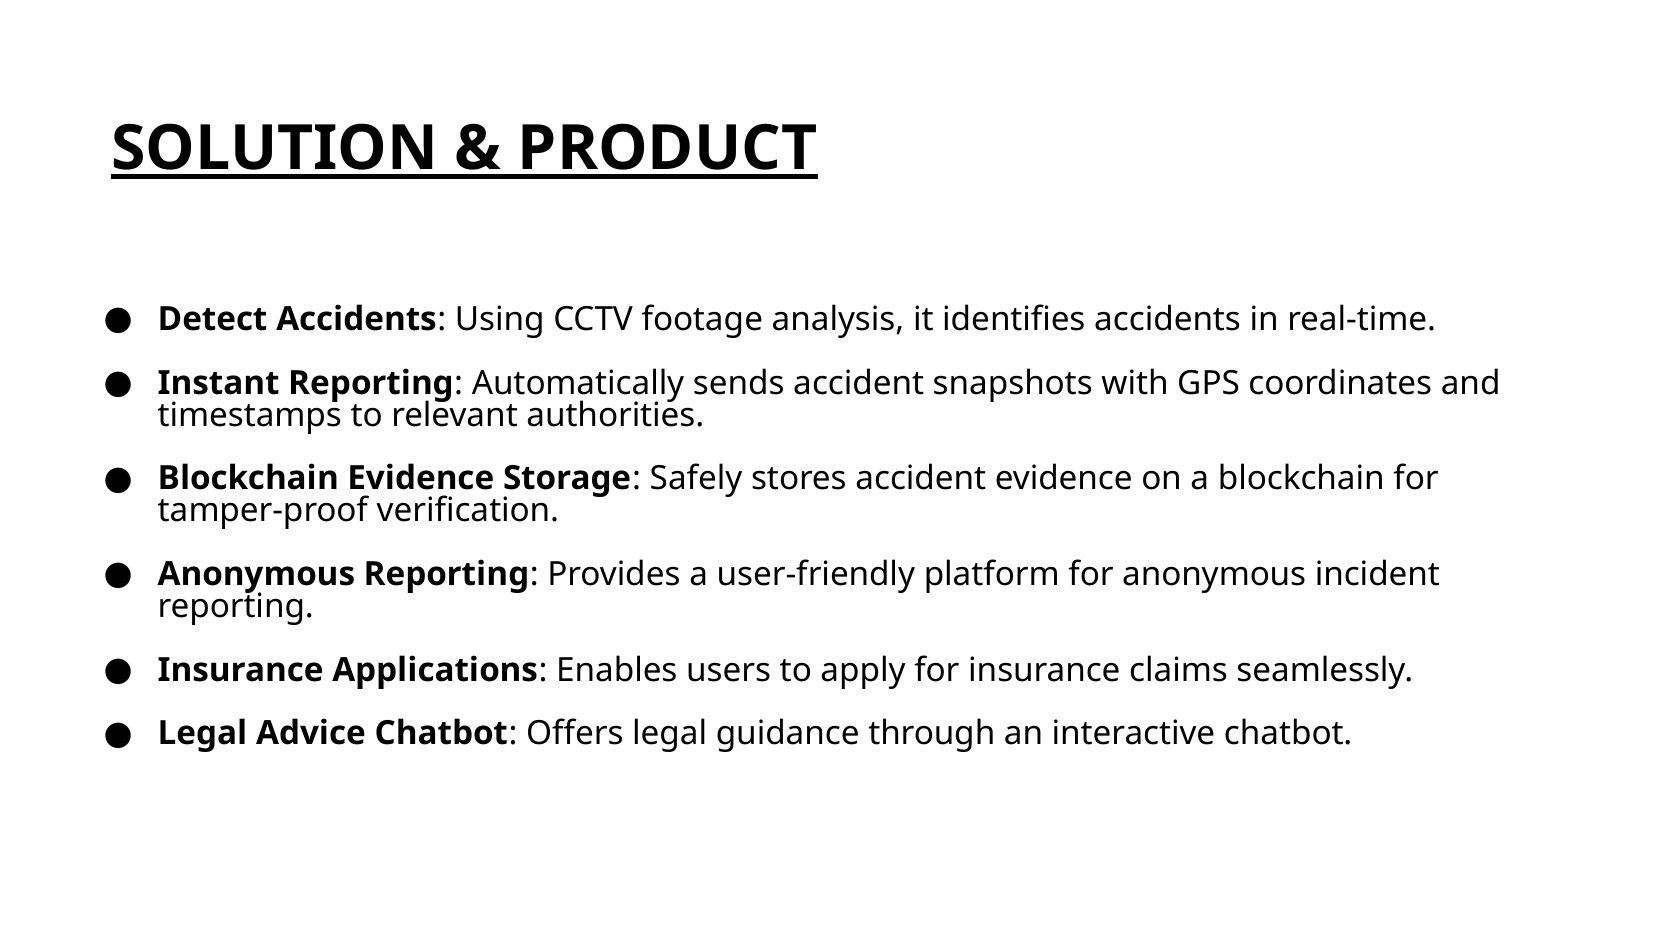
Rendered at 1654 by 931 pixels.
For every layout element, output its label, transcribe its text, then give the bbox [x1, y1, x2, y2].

title SOLUTION & PRODUCT [111, 66, 1600, 222]
list Detect Accidents: Using CCTV footage analysis, it identifies accidents in real-time. Instant Reporting: Automatically sends accident snapshots with GPS coordinates and timestamps to relevant authorities. Blockchain Evidence Storage: Safely stores accident evidence on a blockchain for tamper-proof verification. Anonymous Reporting: Provides a user-friendly platform for anonymous incident reporting. Insurance Applications: Enables users to apply for insurance claims seamlessly. Legal Advice Chatbot: Offers legal guidance through an interactive chatbot. [82, 304, 1571, 804]
